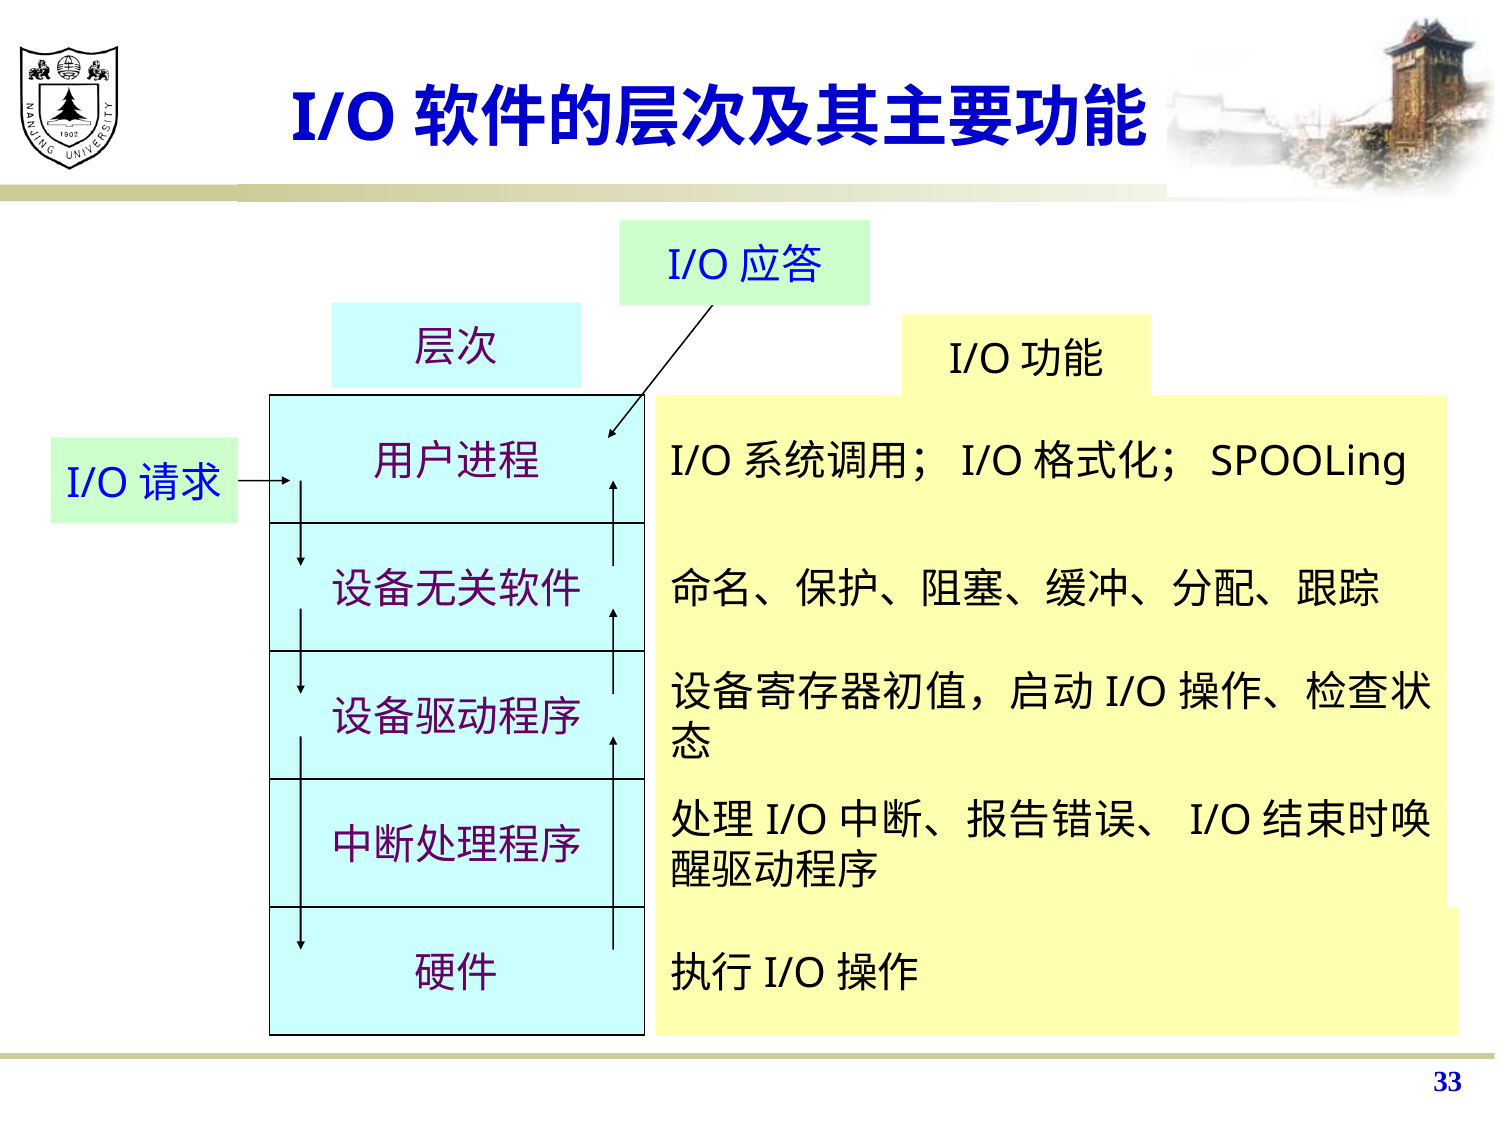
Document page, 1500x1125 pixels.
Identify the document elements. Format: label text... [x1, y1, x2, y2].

picture [1167, 16, 1495, 197]
title I/O软件的层次及其主要功能 [123, 66, 1331, 161]
slide_number 33 [1399, 1054, 1496, 1125]
picture [0, 1053, 1495, 1059]
list [17, 196, 1471, 1012]
picture [14, 42, 124, 173]
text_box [50, 219, 1459, 1036]
